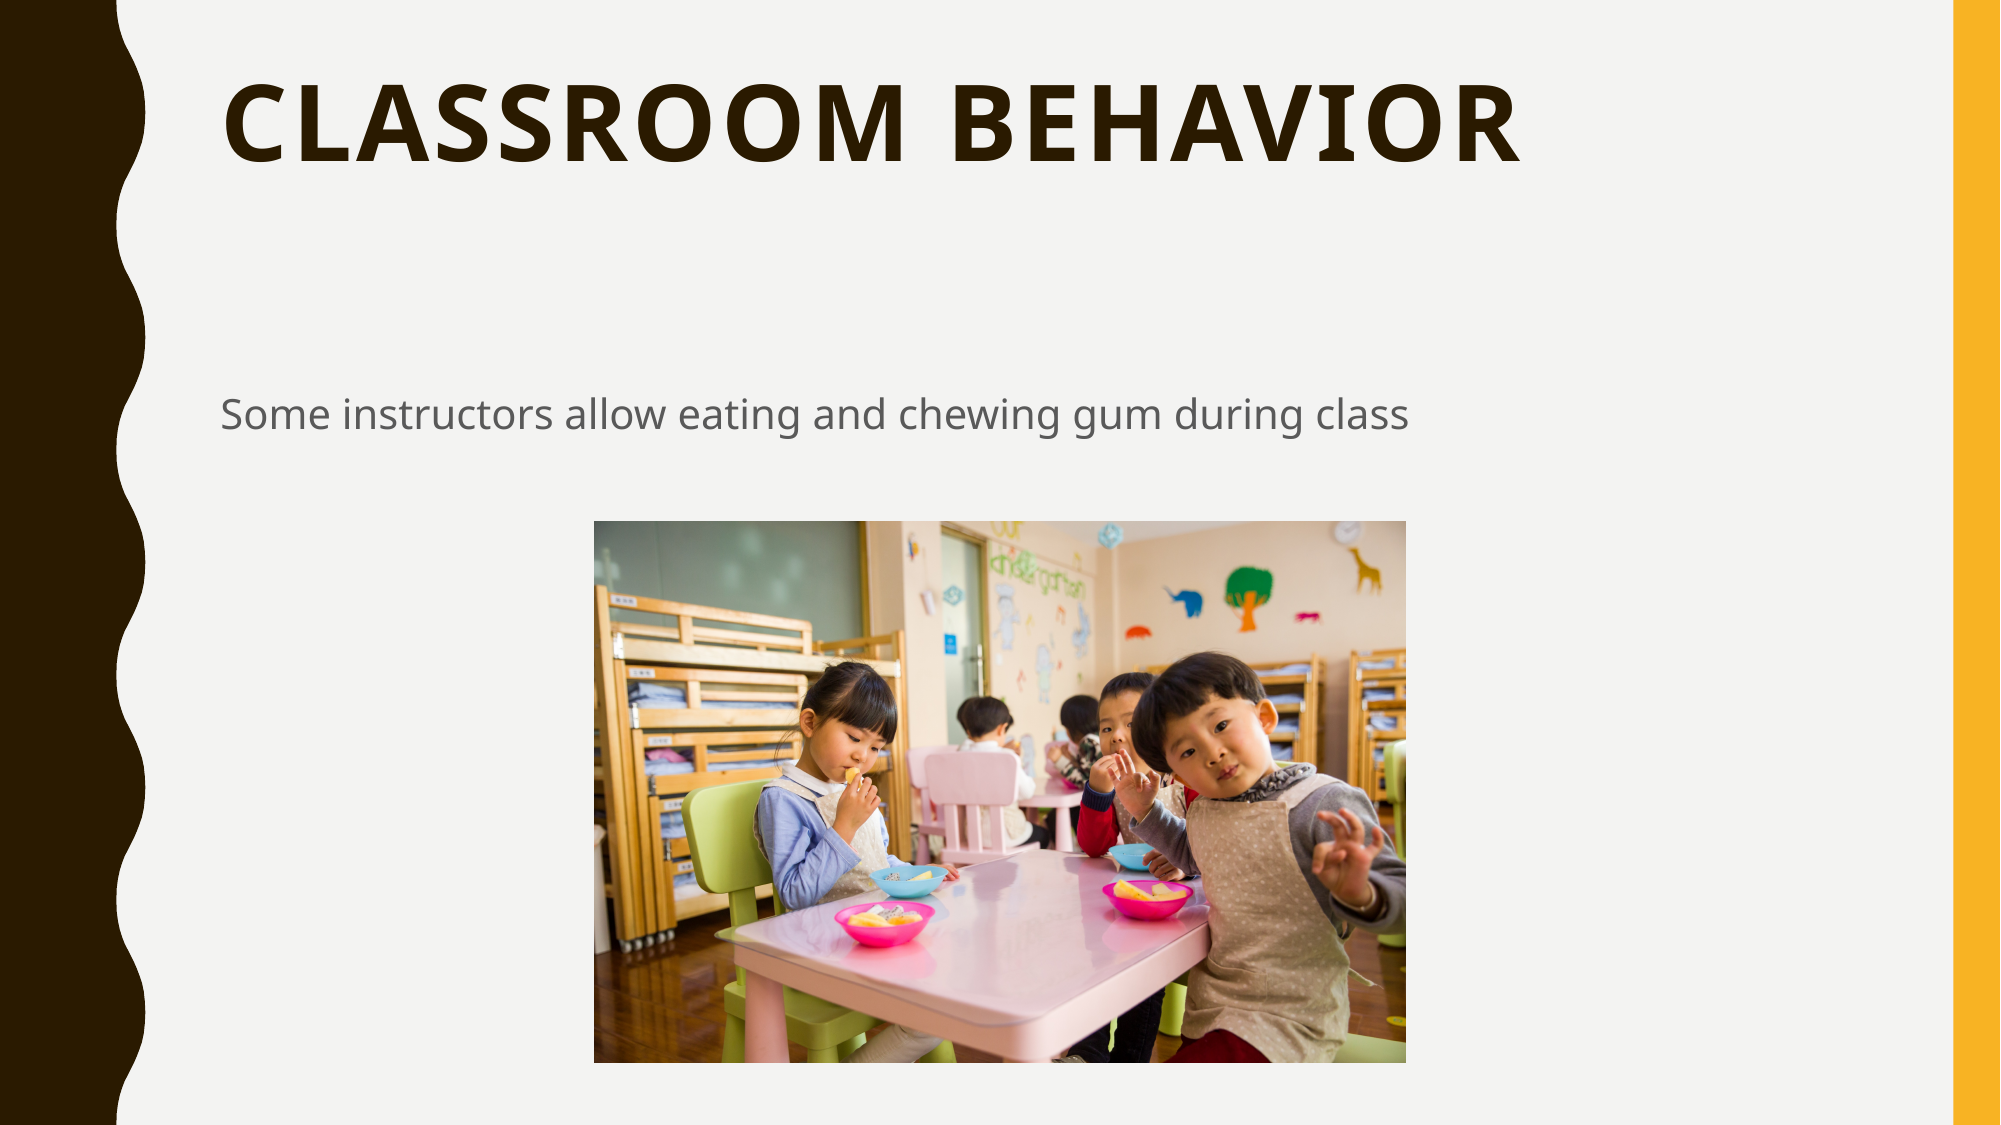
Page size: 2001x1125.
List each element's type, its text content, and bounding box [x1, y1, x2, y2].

title Classroom Behavior [205, 62, 1875, 308]
picture [594, 521, 1406, 1063]
list Some instructors allow eating and chewing gum during class [205, 375, 1875, 965]
